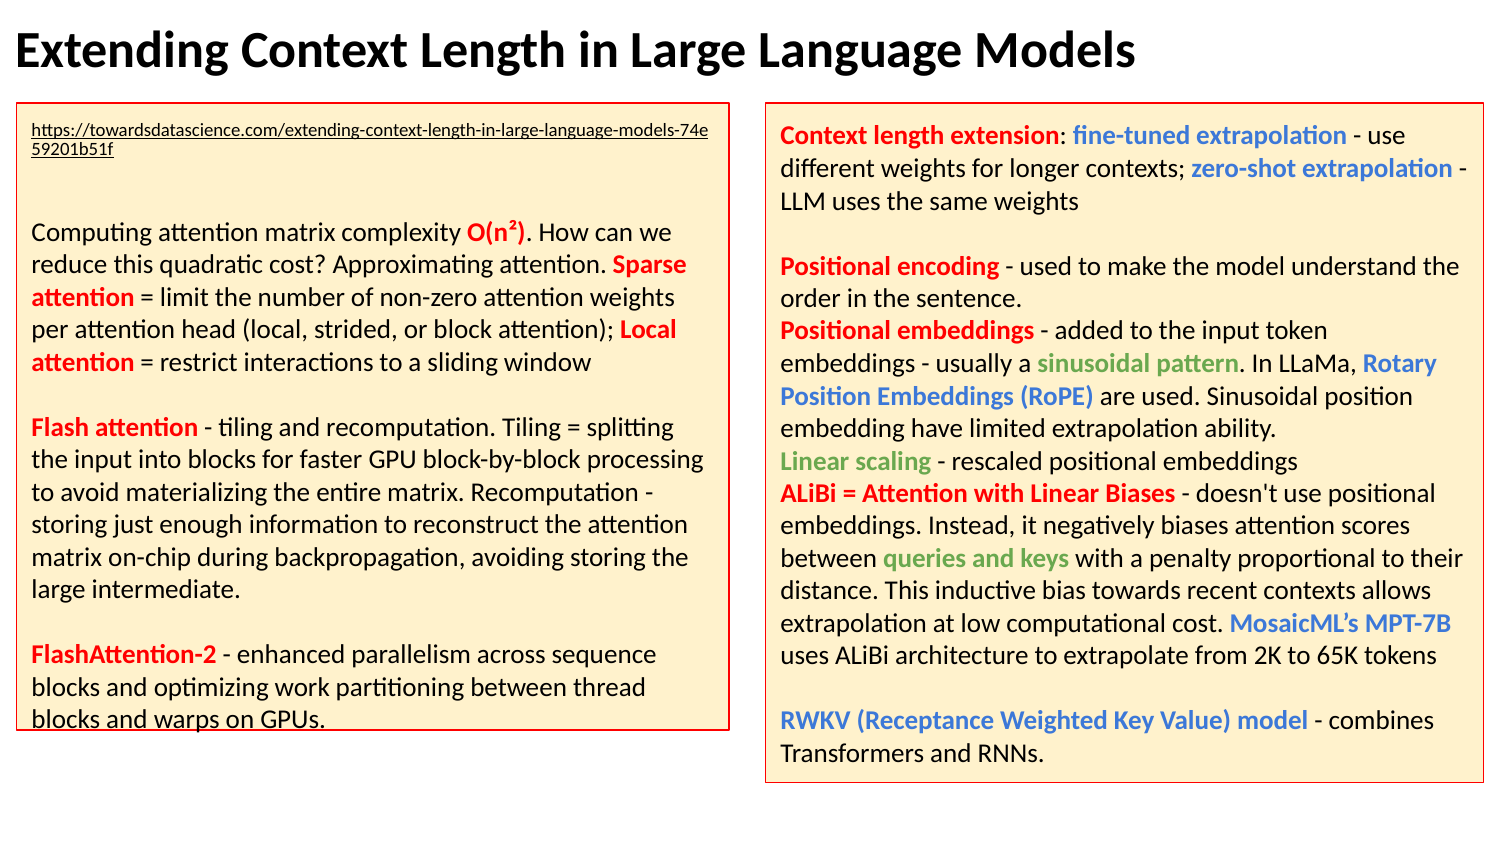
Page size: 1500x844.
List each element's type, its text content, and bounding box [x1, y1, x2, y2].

text_box Context length extension: fine-tuned extrapolation - use different weights for longer contexts; zero-shot extrapolation - LLM uses the same weights Positional encoding - used to make the model understand the order in the sentence. Positional embeddings - added to the input token embeddings - usually a sinusoidal pattern. In LLaMa, Rotary Position Embeddings (RoPE) are used. Sinusoidal position embedding have limited extrapolation ability. Linear scaling - rescaled positional embeddings ALiBi = Attention with Linear Biases - doesn't use positional embeddings. Instead, it negatively biases attention scores between queries and keys with a penalty proportional to their distance. This inductive bias towards recent contexts allows extrapolation at low computational cost. MosaicML’s MPT-7B uses ALiBi architecture to extrapolate from 2K to 65K tokens RWKV (Receptance Weighted Key Value) model - combines Transformers and RNNs. [765, 102, 1484, 783]
text_box https://towardsdatascience.com/extending-context-length-in-large-language-models-74e59201b51f Computing attention matrix complexity O(n²). How can we reduce this quadratic cost? Approximating attention. Sparse attention = limit the number of non-zero attention weights per attention head (local, strided, or block attention); Local attention = restrict interactions to a sliding window Flash attention - tiling and recomputation. Tiling = splitting the input into blocks for faster GPU block-by-block processing to avoid materializing the entire matrix. Recomputation - storing just enough information to reconstruct the attention matrix on-chip during backpropagation, avoiding storing the large intermediate. FlashAttention-2 - enhanced parallelism across sequence blocks and optimizing work partitioning between thread blocks and warps on GPUs. [16, 102, 730, 731]
text_box Extending Context Length in Large Language Models [0, 0, 1178, 93]
